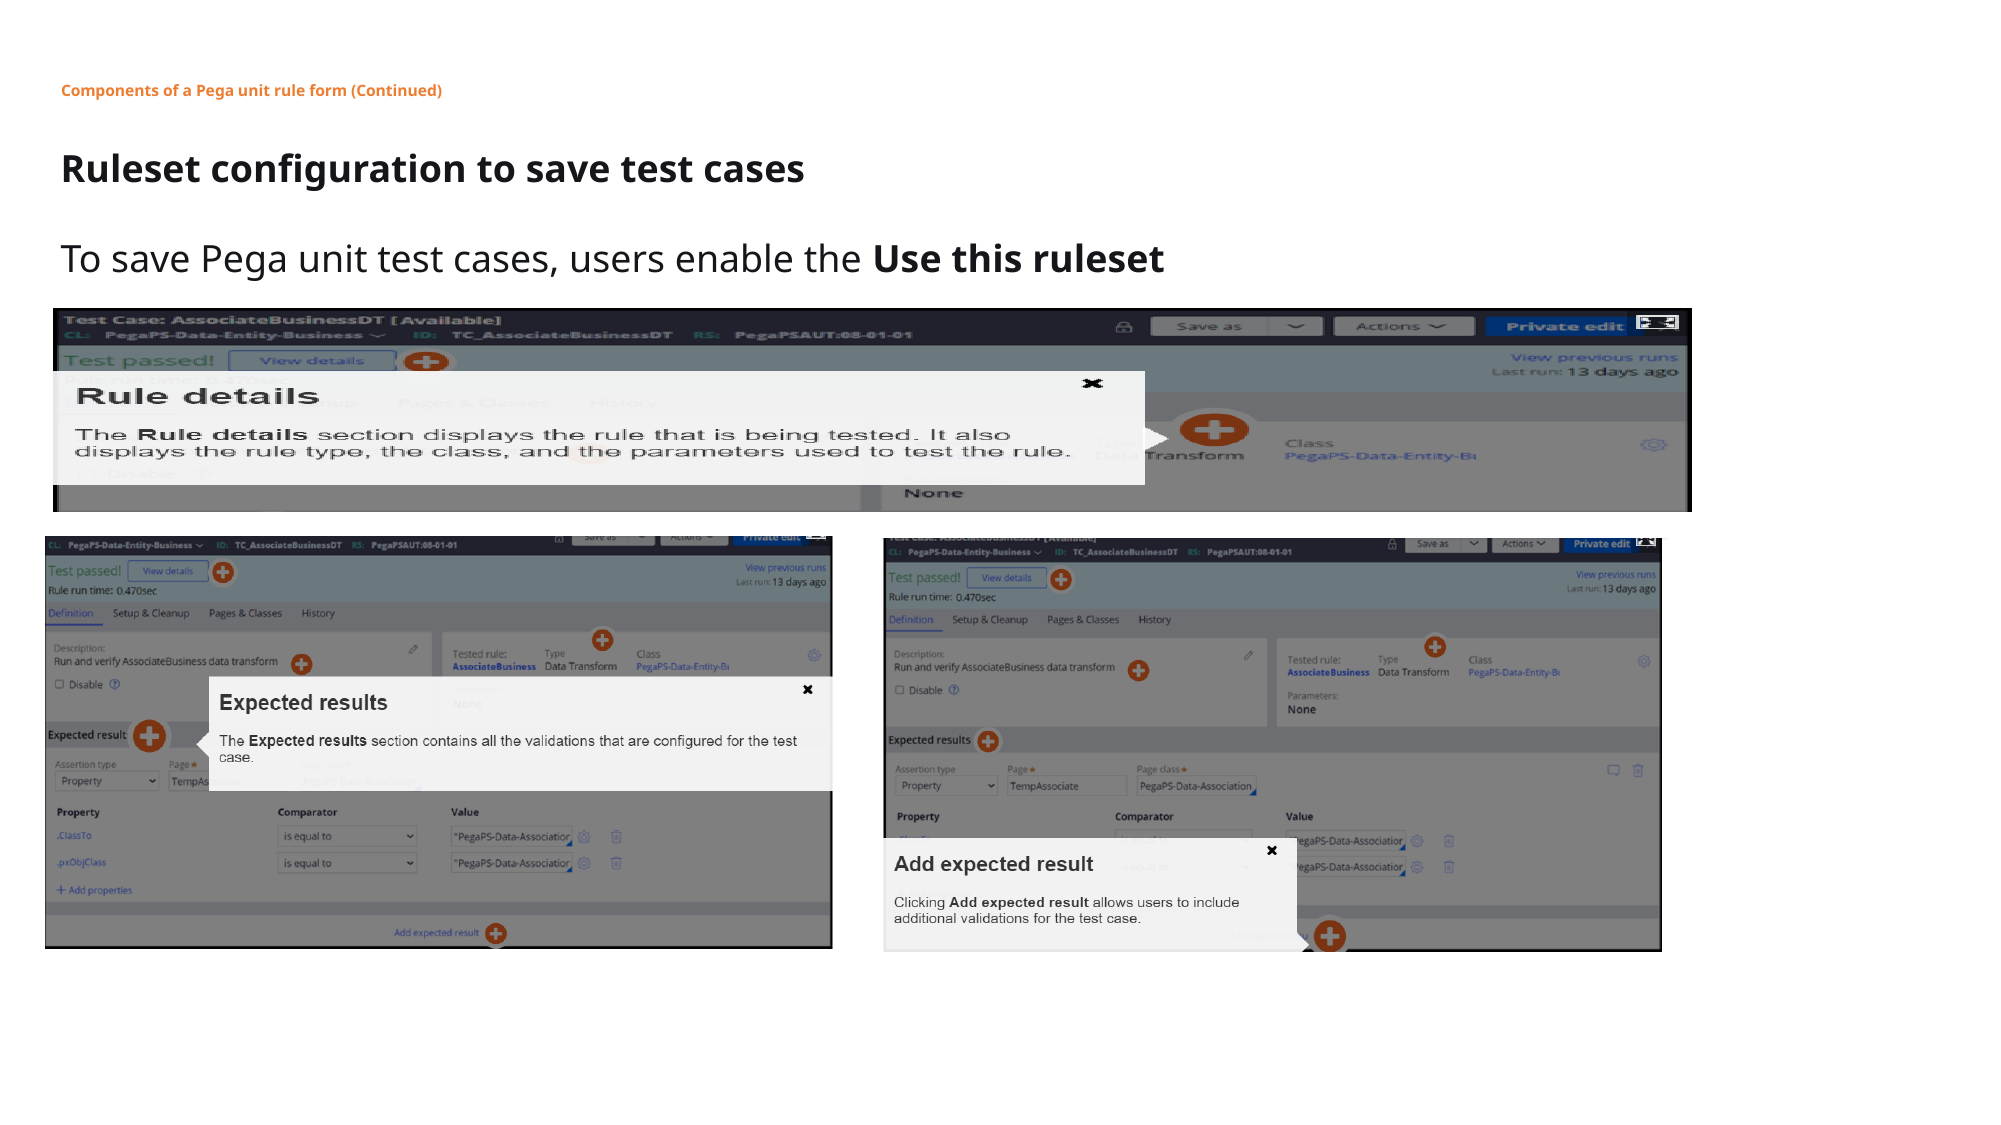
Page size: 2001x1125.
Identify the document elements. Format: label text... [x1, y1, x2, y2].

text_box Ruleset configuration to save test cases To save Pega unit test cases, users enable the Use this ruleset [45, 137, 1981, 377]
picture [45, 297, 1697, 512]
picture [45, 534, 833, 957]
title Components of a Pega unit rule form (Continued) [45, 34, 1863, 137]
picture [881, 534, 1668, 957]
